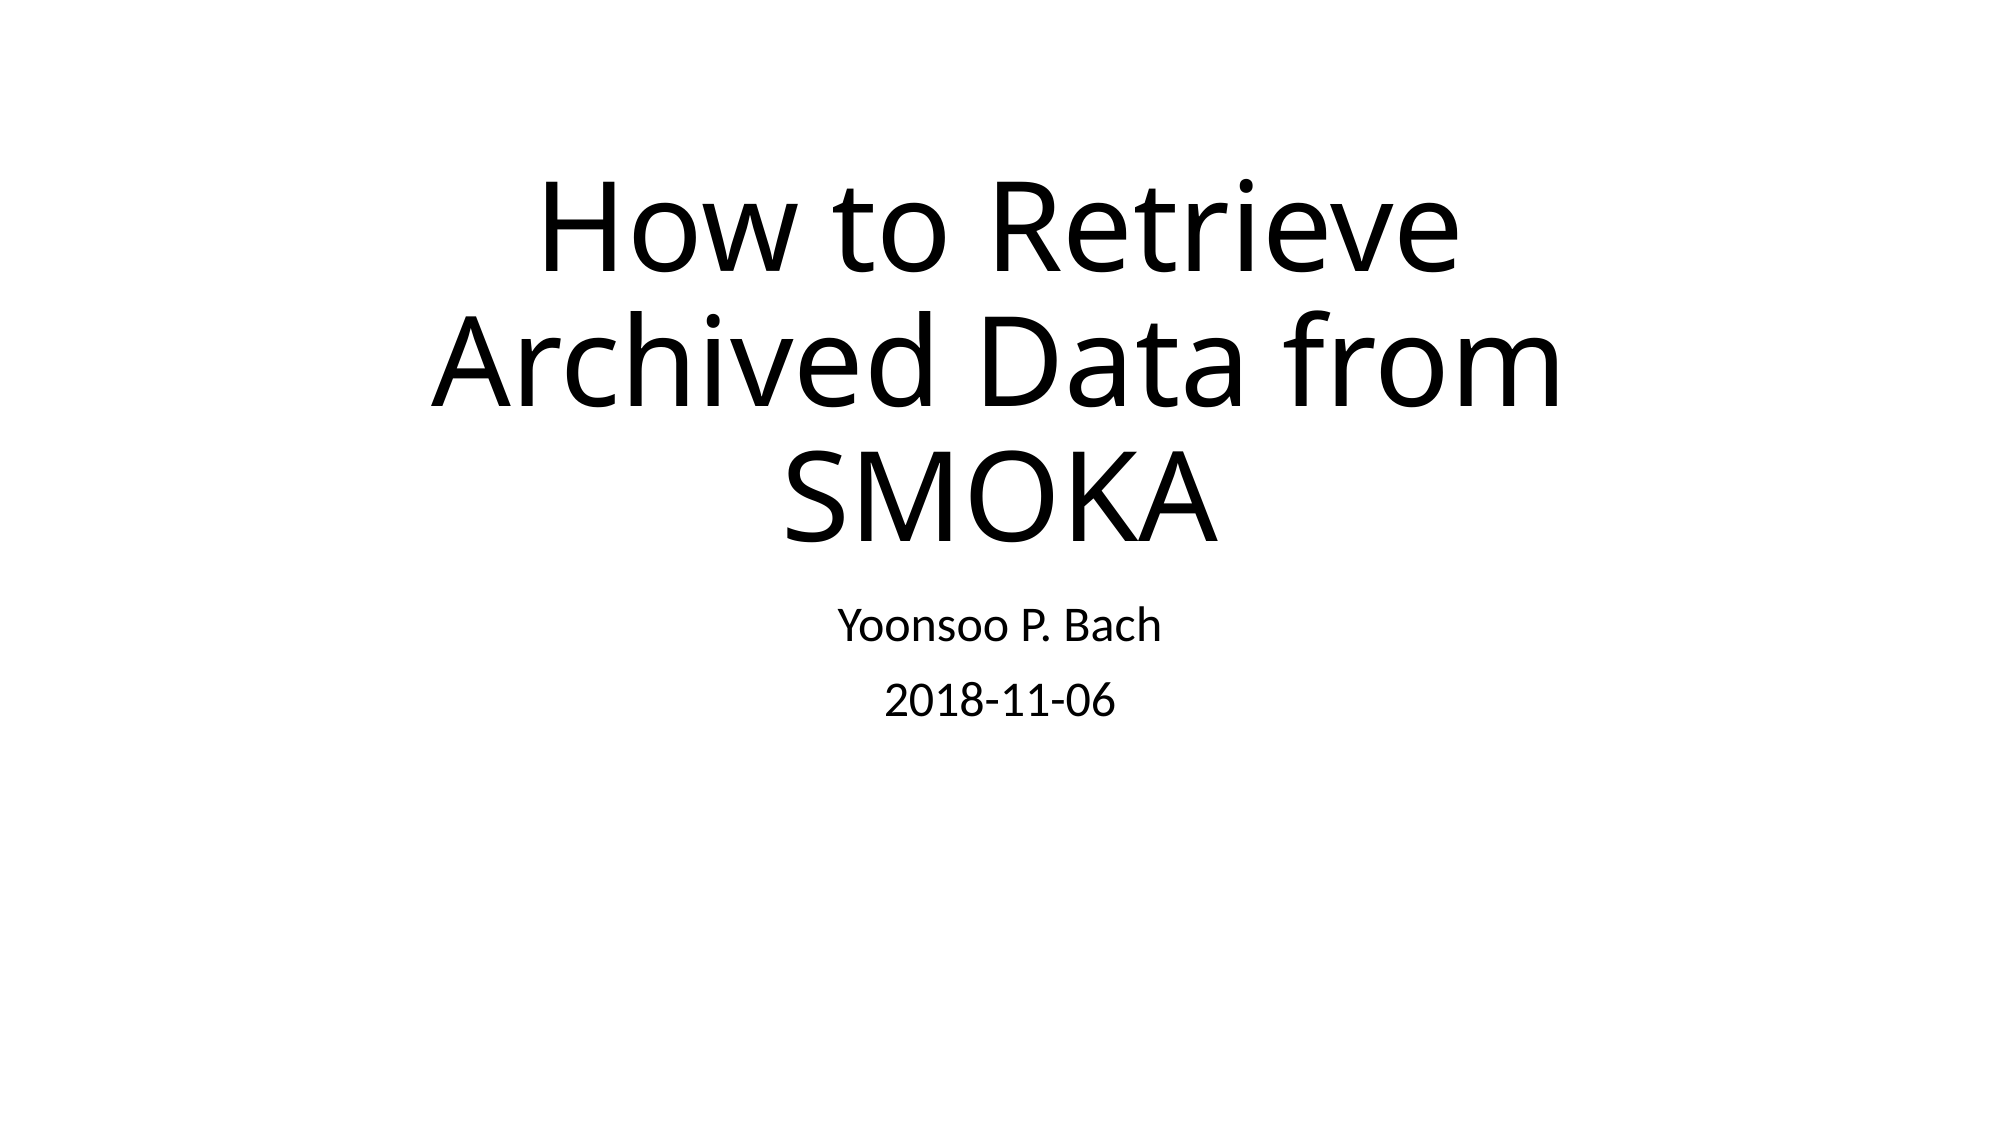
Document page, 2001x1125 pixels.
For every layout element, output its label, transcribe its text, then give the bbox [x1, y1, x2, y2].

subtitle Yoonsoo P. Bach 2018-11-06 [249, 590, 1750, 863]
title How to Retrieve Archived Data from SMOKA [249, 184, 1750, 576]
